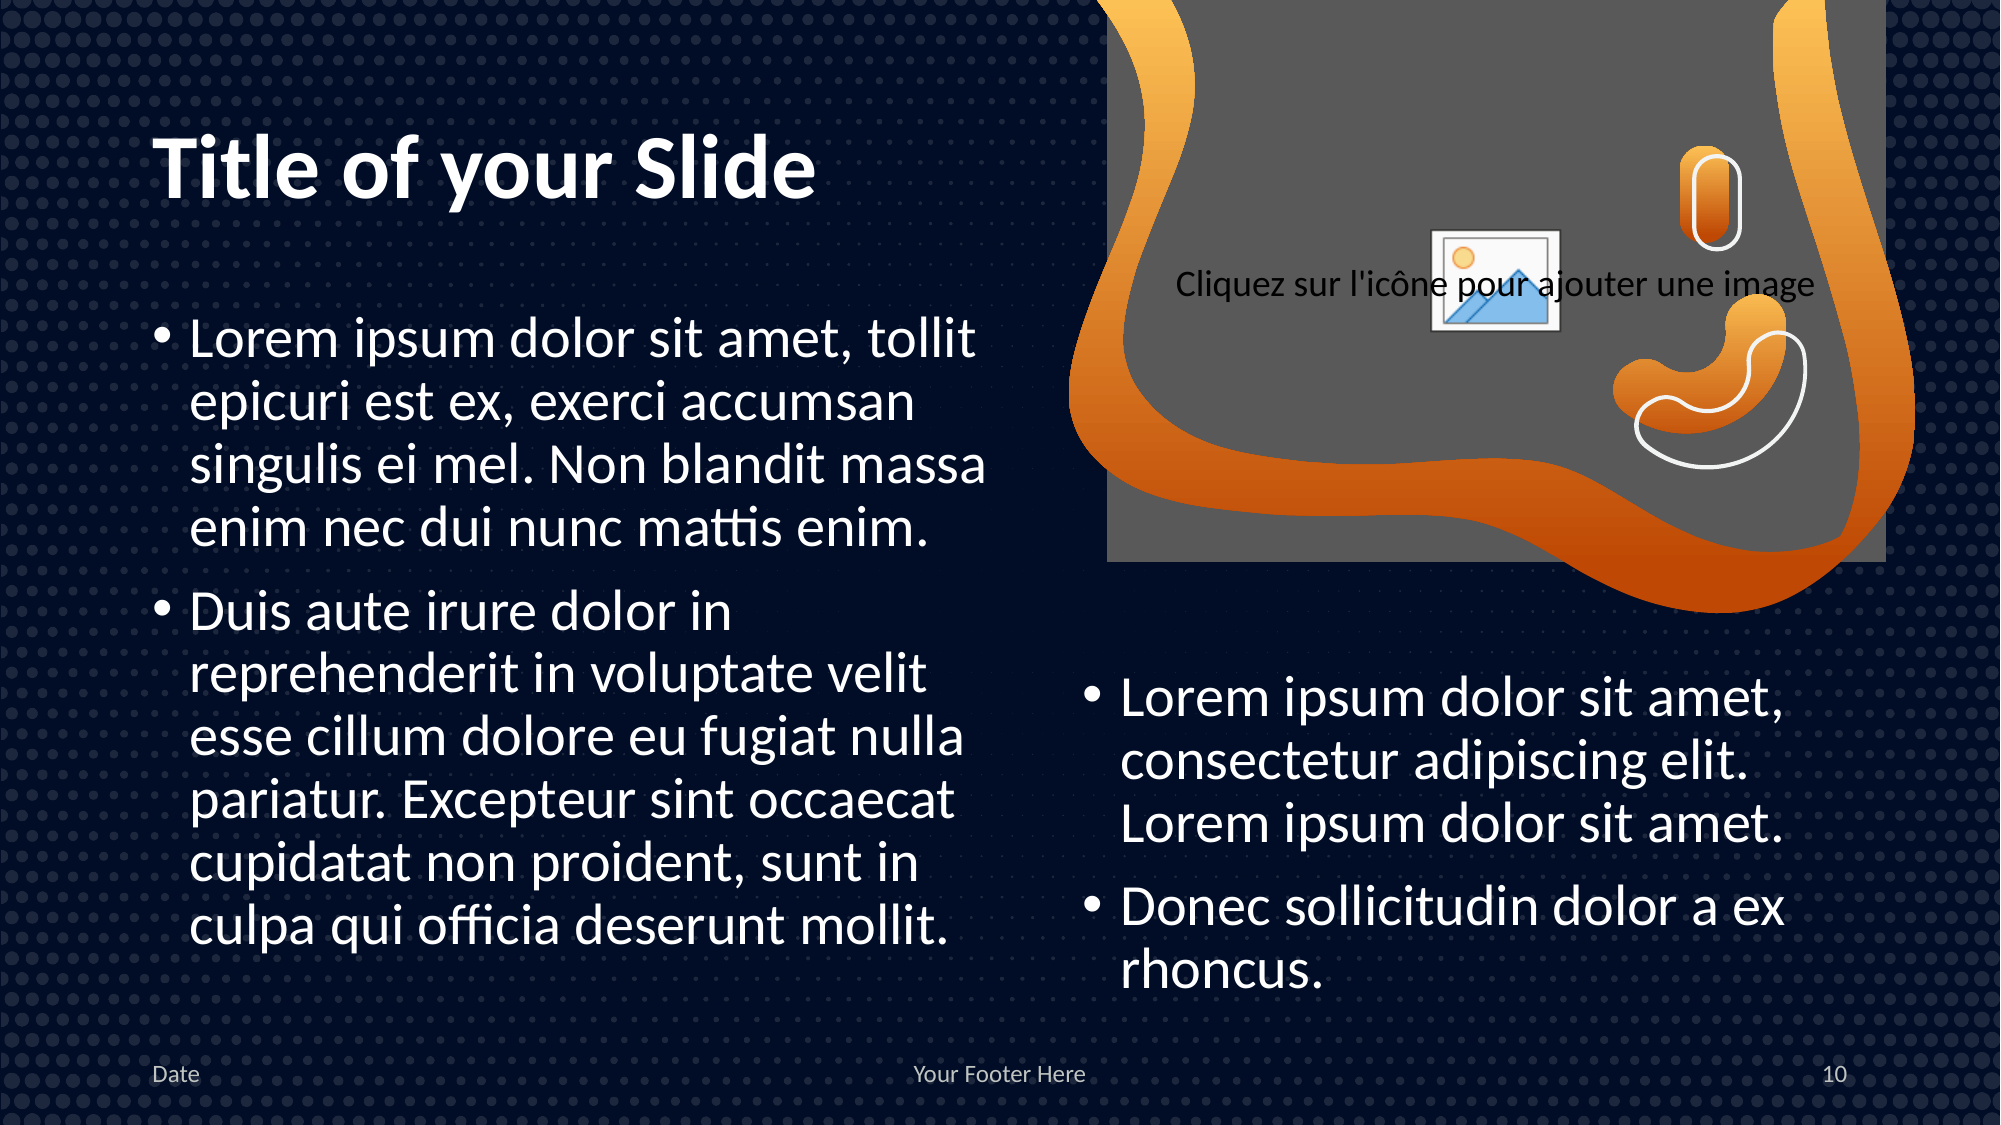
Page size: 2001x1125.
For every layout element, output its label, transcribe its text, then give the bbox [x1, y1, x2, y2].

slide_number 10 [1412, 1042, 1863, 1103]
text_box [1625, 322, 1817, 466]
picture [1106, 0, 1886, 563]
text_box [1886, 260, 1916, 511]
list Lorem ipsum dolor sit amet, consectetur adipiscing elit. Lorem ipsum dolor sit amet. Donec sollicitudin dolor a ex rhoncus. [1067, 658, 1862, 1014]
list Lorem ipsum dolor sit amet, tollit epicuri est ex, exerci accumsan singulis ei mel. Non blandit massa enim nec dui nunc mattis enim. Duis aute irure dolor in reprehenderit in voluptate velit esse cillum dolore eu fugiat nulla pariatur. Excepteur sint occaecat cupidatat non proident, sunt in culpa qui officia deserunt mollit. [137, 299, 1030, 1014]
text_box [1068, 264, 1106, 469]
title Title of your Slide [137, 59, 1030, 278]
slide_number Date [137, 1042, 588, 1103]
text_box [1566, 563, 1840, 614]
text_box [1097, 0, 1106, 13]
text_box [1679, 145, 1742, 252]
footer Your Footer Here [662, 1042, 1338, 1103]
